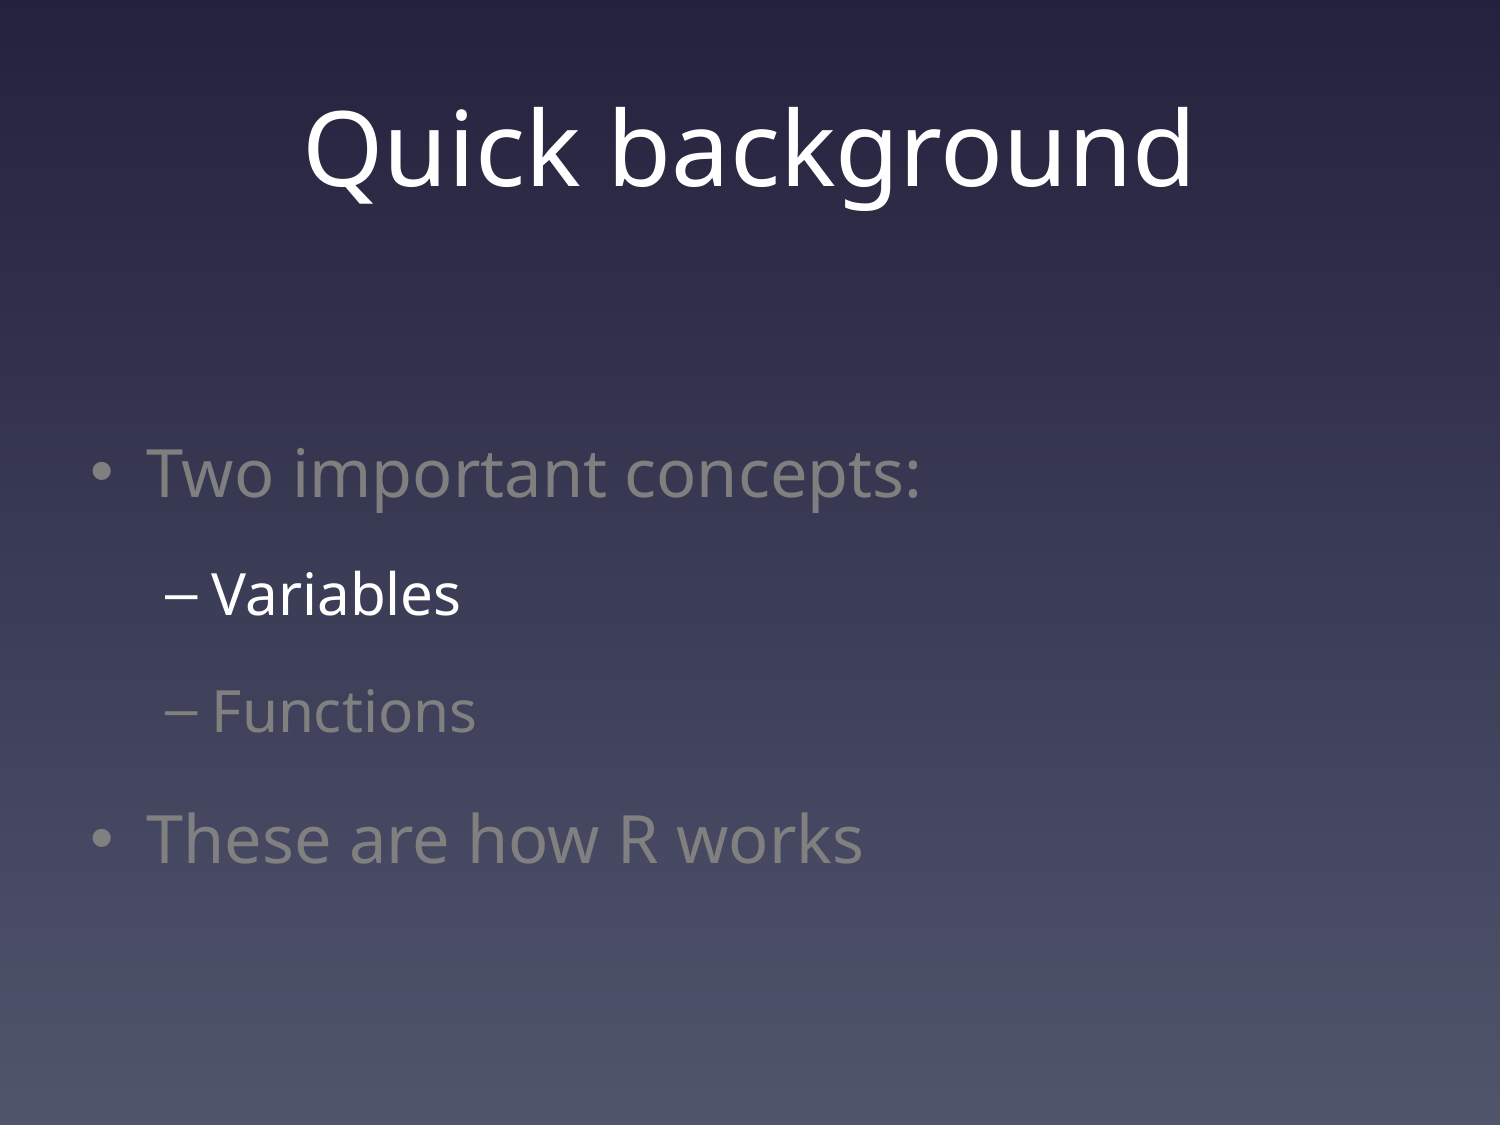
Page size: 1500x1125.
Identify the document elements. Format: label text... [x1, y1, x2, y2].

title Quick background [75, 75, 1425, 262]
list Two important concepts: Variables Functions These are how R works [75, 262, 1425, 1005]
